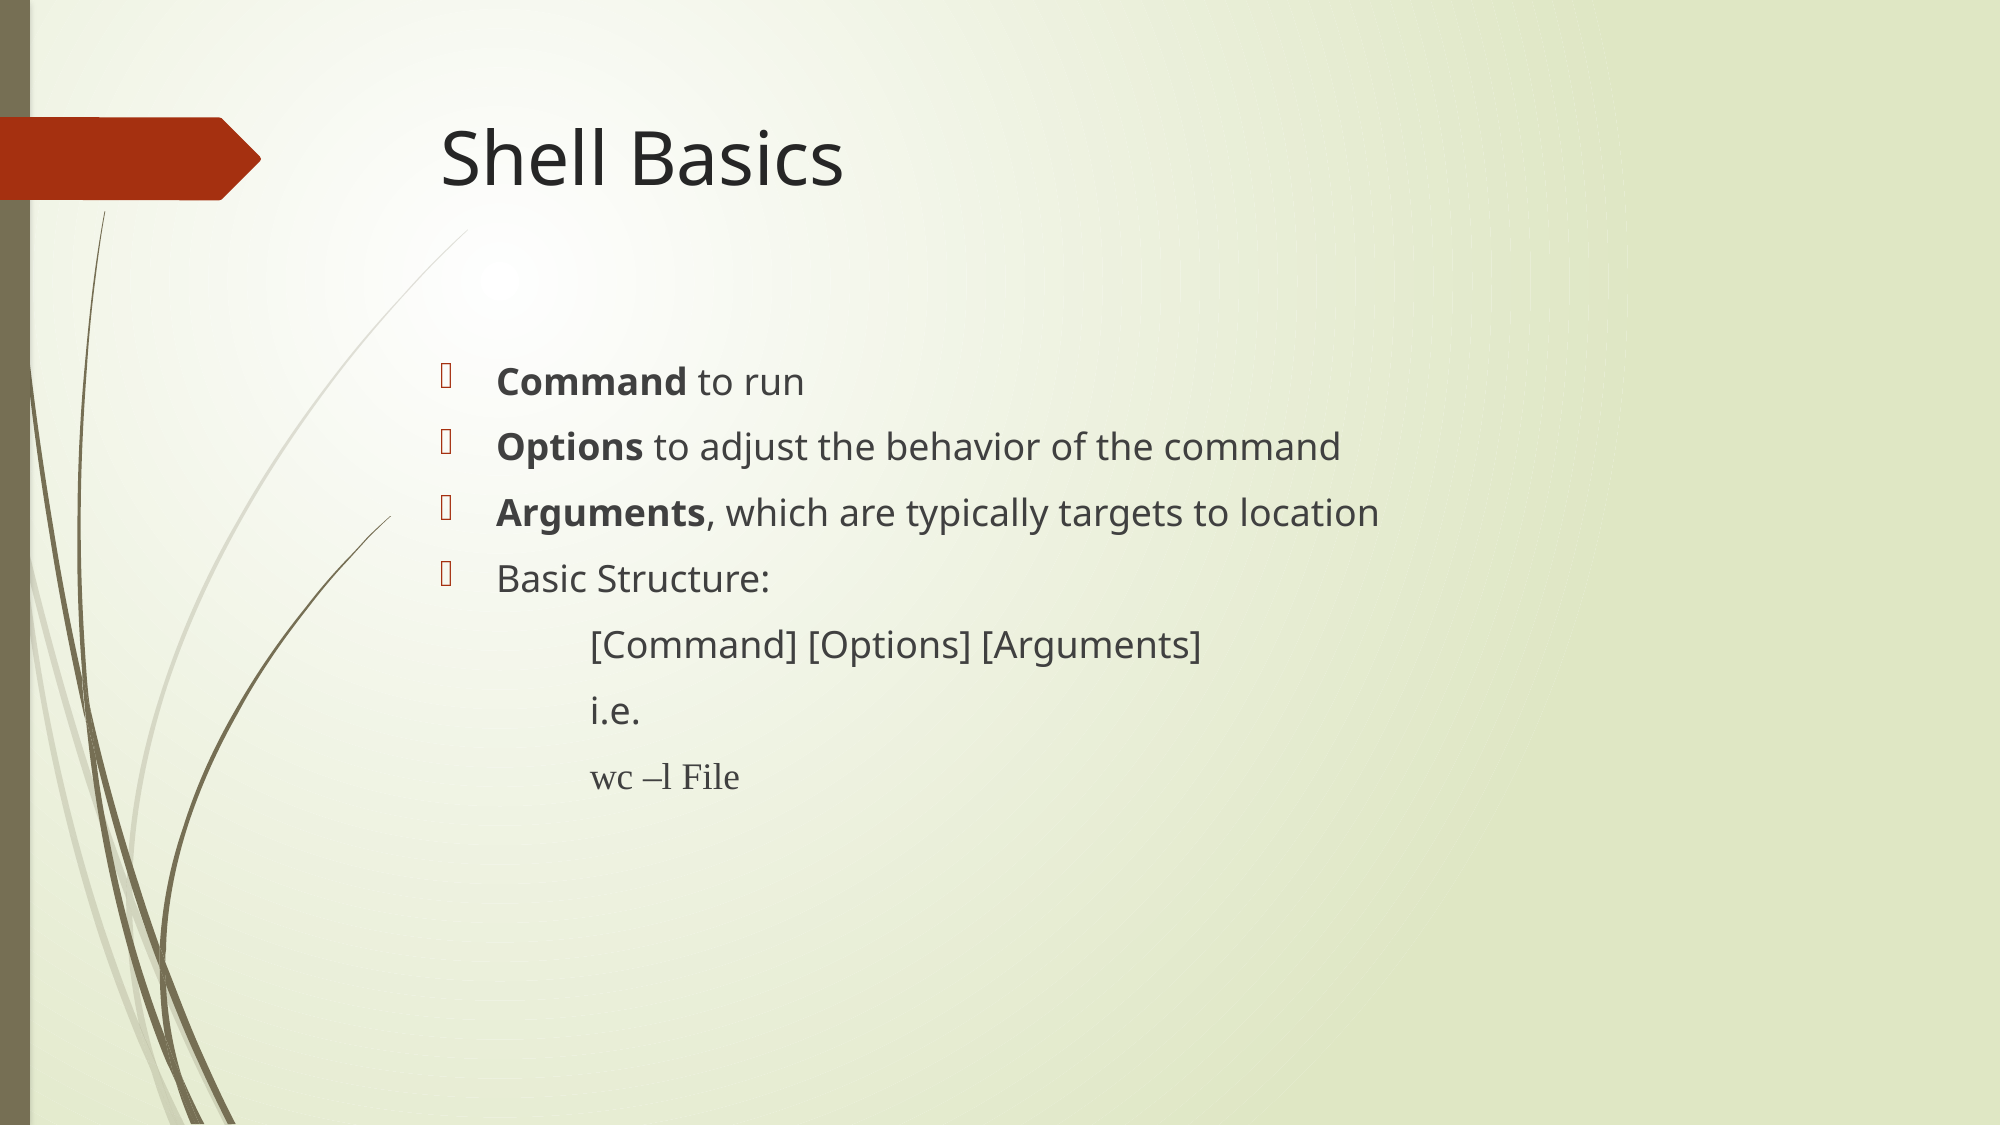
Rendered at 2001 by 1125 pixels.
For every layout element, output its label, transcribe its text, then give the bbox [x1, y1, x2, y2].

list Command to run Options to adjust the behavior of the command Arguments, which are typically targets to location Basic Structure: [Command] [Options] [Arguments] i.e. wc –l File [424, 350, 1888, 970]
title Shell Basics [425, 102, 1888, 313]
